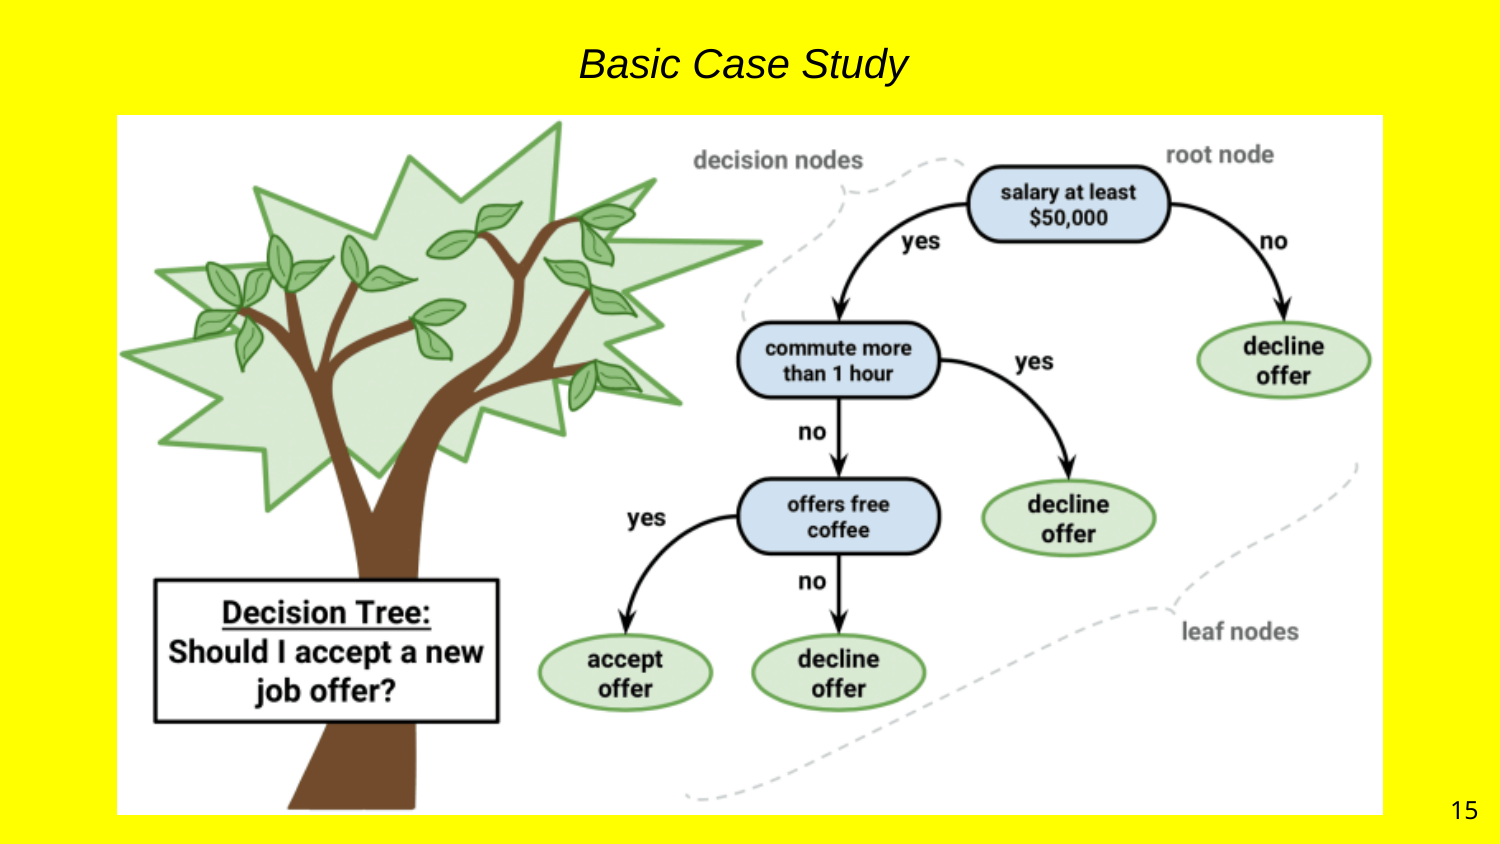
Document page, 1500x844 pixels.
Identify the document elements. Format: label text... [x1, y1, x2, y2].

picture [117, 115, 1383, 815]
slide_number 15 [1403, 779, 1494, 844]
text_box Basic Case Study [27, 29, 1460, 140]
